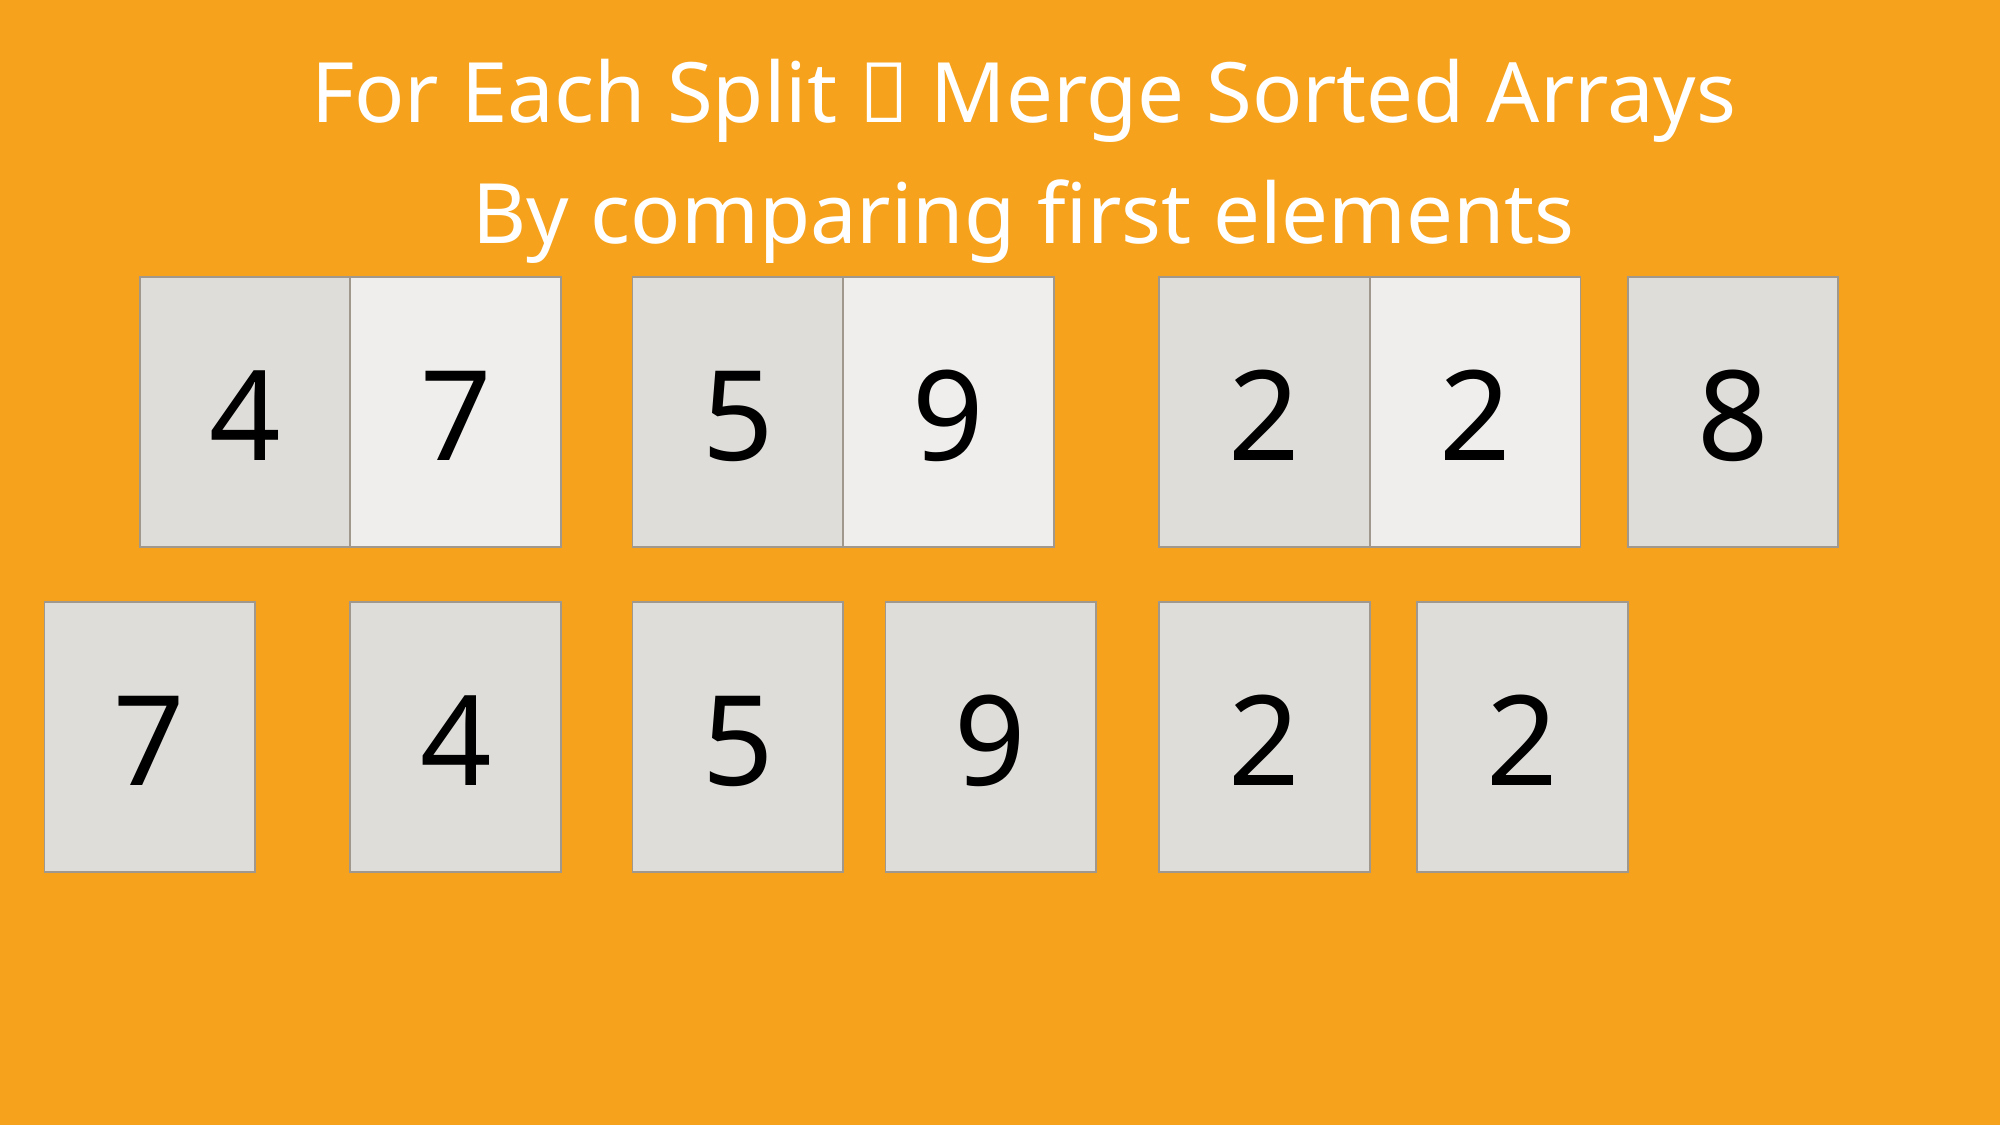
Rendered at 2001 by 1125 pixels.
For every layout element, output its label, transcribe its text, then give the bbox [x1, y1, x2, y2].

table_header 2 [1371, 278, 1580, 546]
table_header 4 [351, 603, 560, 871]
table_header 7 [45, 603, 254, 871]
list For Each Split  Merge Sorted Arrays By comparing first elements [284, 31, 1765, 239]
table_header 7 [351, 278, 560, 546]
table_header 8 [1629, 278, 1837, 546]
table_header 9 [844, 278, 1053, 546]
table_header 2 [1418, 603, 1627, 871]
table_header 2 [1160, 603, 1369, 871]
table_header 9 [886, 603, 1095, 871]
table_header 4 [141, 278, 349, 546]
table_header 5 [633, 278, 842, 546]
table_header 2 [1160, 278, 1369, 546]
table_header 5 [633, 603, 842, 871]
